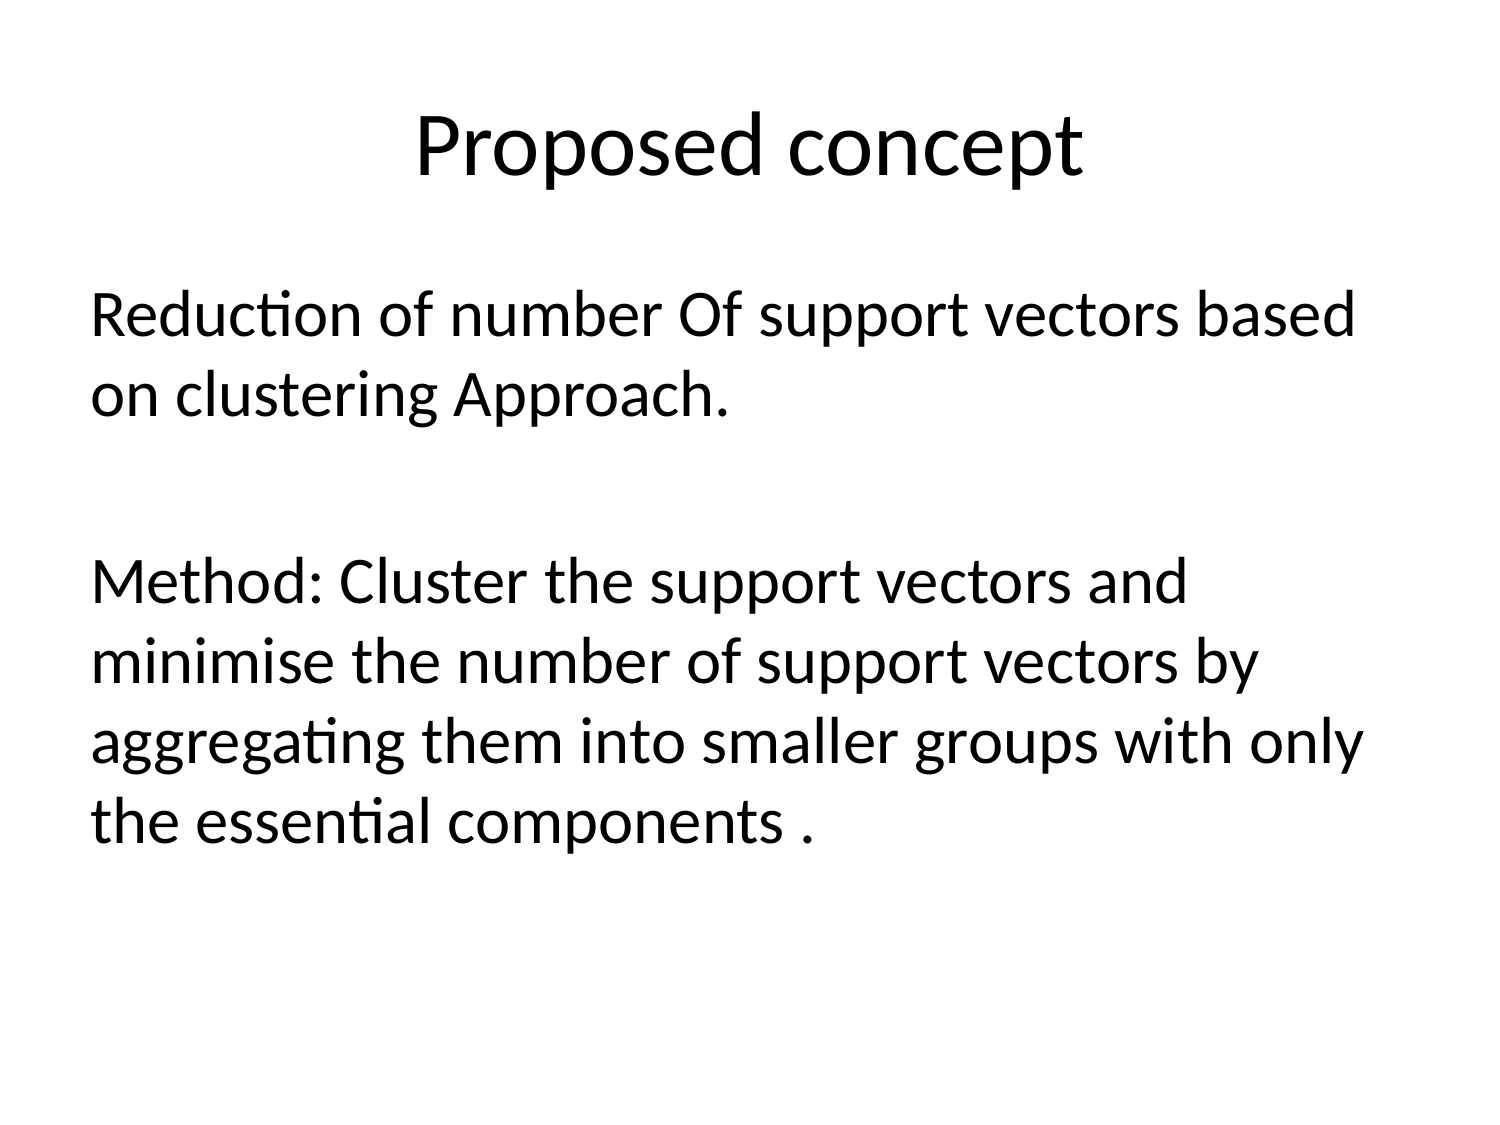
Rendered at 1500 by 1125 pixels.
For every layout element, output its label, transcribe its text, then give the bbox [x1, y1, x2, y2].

title Proposed concept [75, 45, 1425, 233]
list Reduction of number Of support vectors based on clustering Approach. Method: Cluster the support vectors and minimise the number of support vectors by aggregating them into smaller groups with only the essential components . [75, 262, 1425, 1005]
